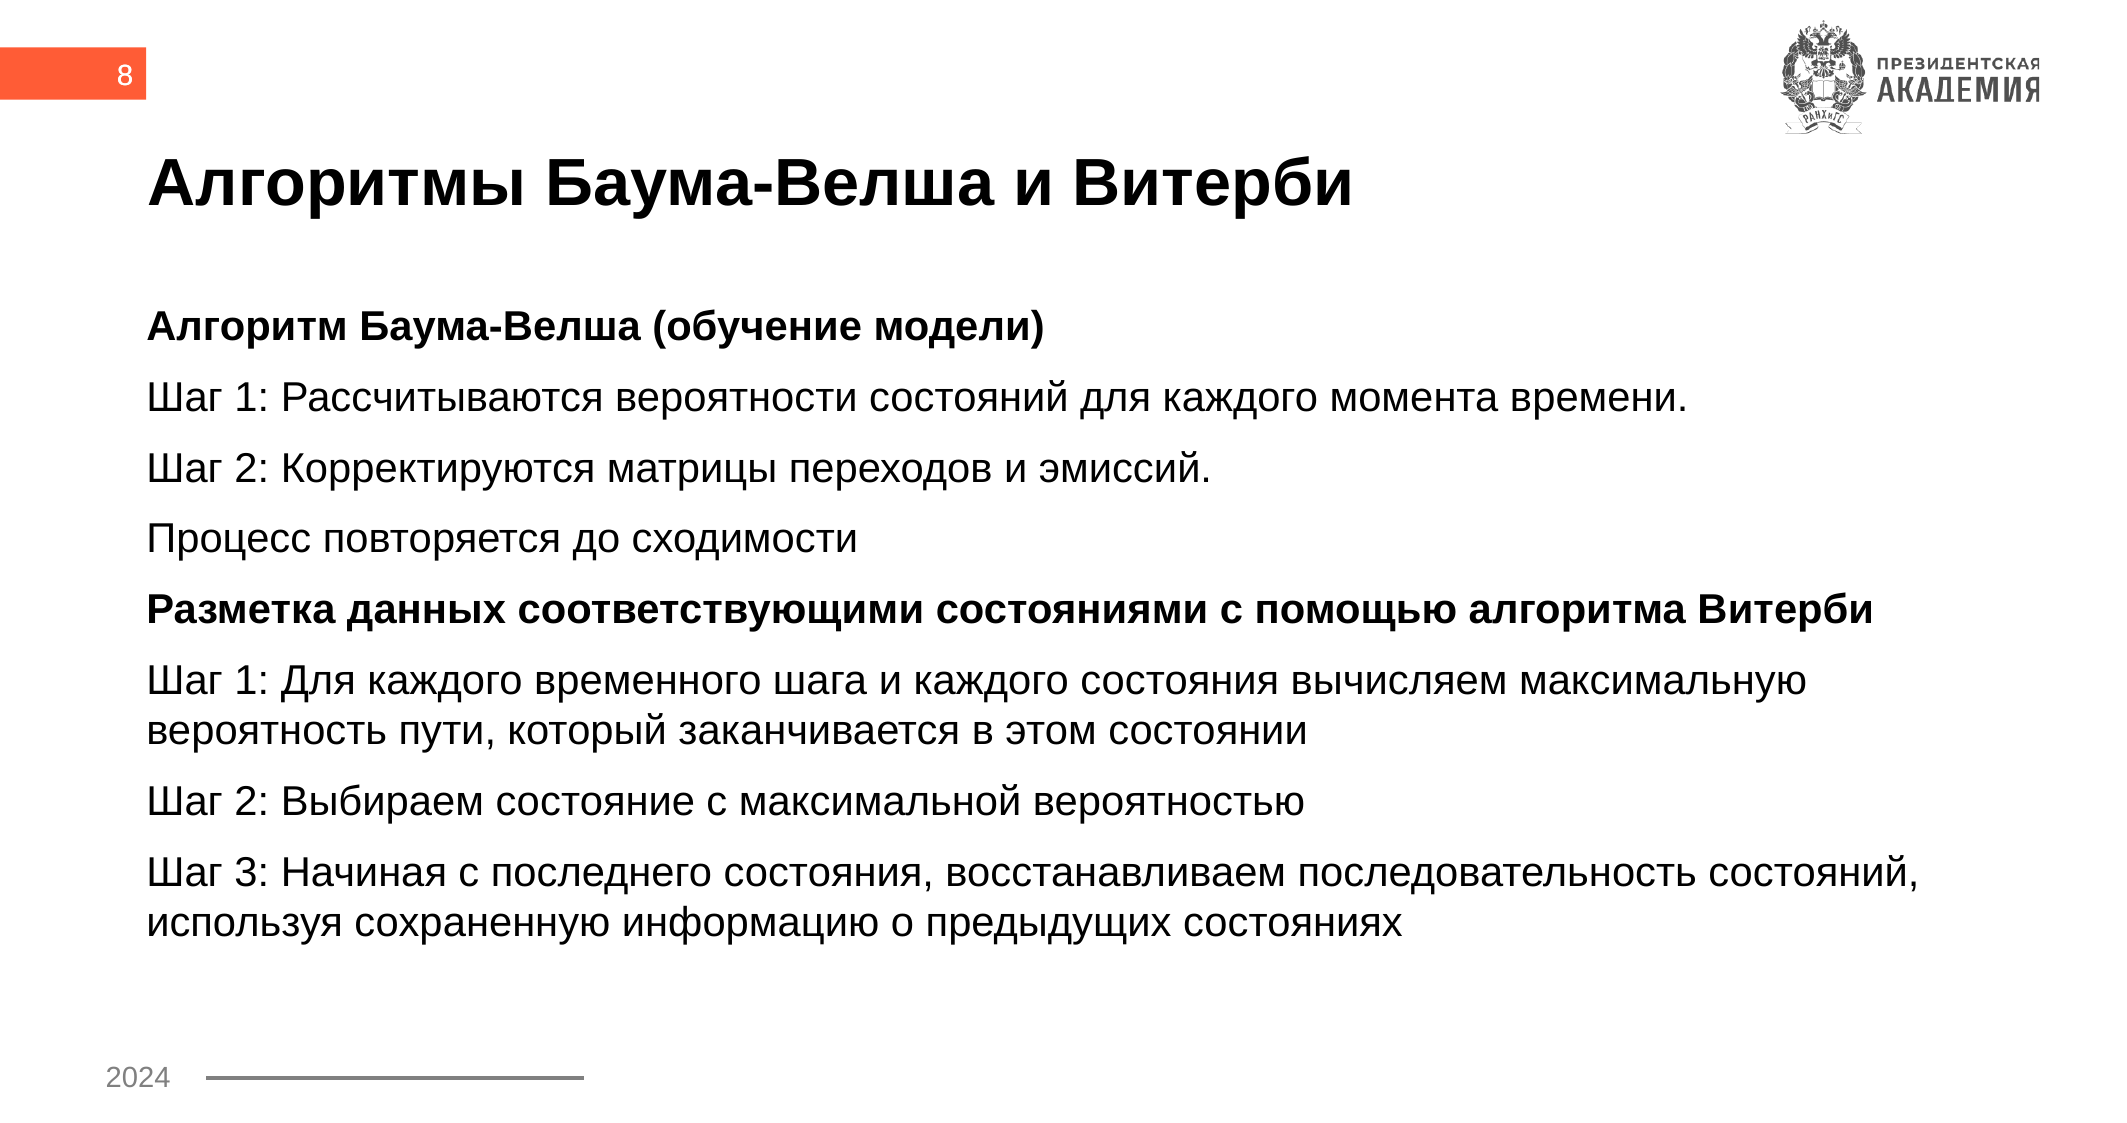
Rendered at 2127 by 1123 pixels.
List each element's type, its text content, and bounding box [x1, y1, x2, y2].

slide_number 8 [27, 43, 149, 104]
title Алгоритмы Баума-Велша и Витерби [147, 147, 1719, 265]
list Алгоритм Баума-Велша (обучение модели) Шаг 1: Рассчитываются вероятности состояний для каждого момента времени. Шаг 2: Корректируются матрицы переходов и эмиссий. Процесс повторяется до сходимости Разметка данных соответствующими состояниями с помощью алгоритма Витерби Шаг 1: Для каждого временного шага и каждого состояния вычисляем максимальную вероятность пути, который заканчивается в этом состоянии Шаг 2: Выбираем состояние с максимальной вероятностью Шаг 3: Начиная с последнего состояния, восстанавливаем последовательность состояний, используя сохраненную информацию о предыдущих состояниях [146, 298, 1985, 1011]
picture [1780, 20, 2040, 134]
